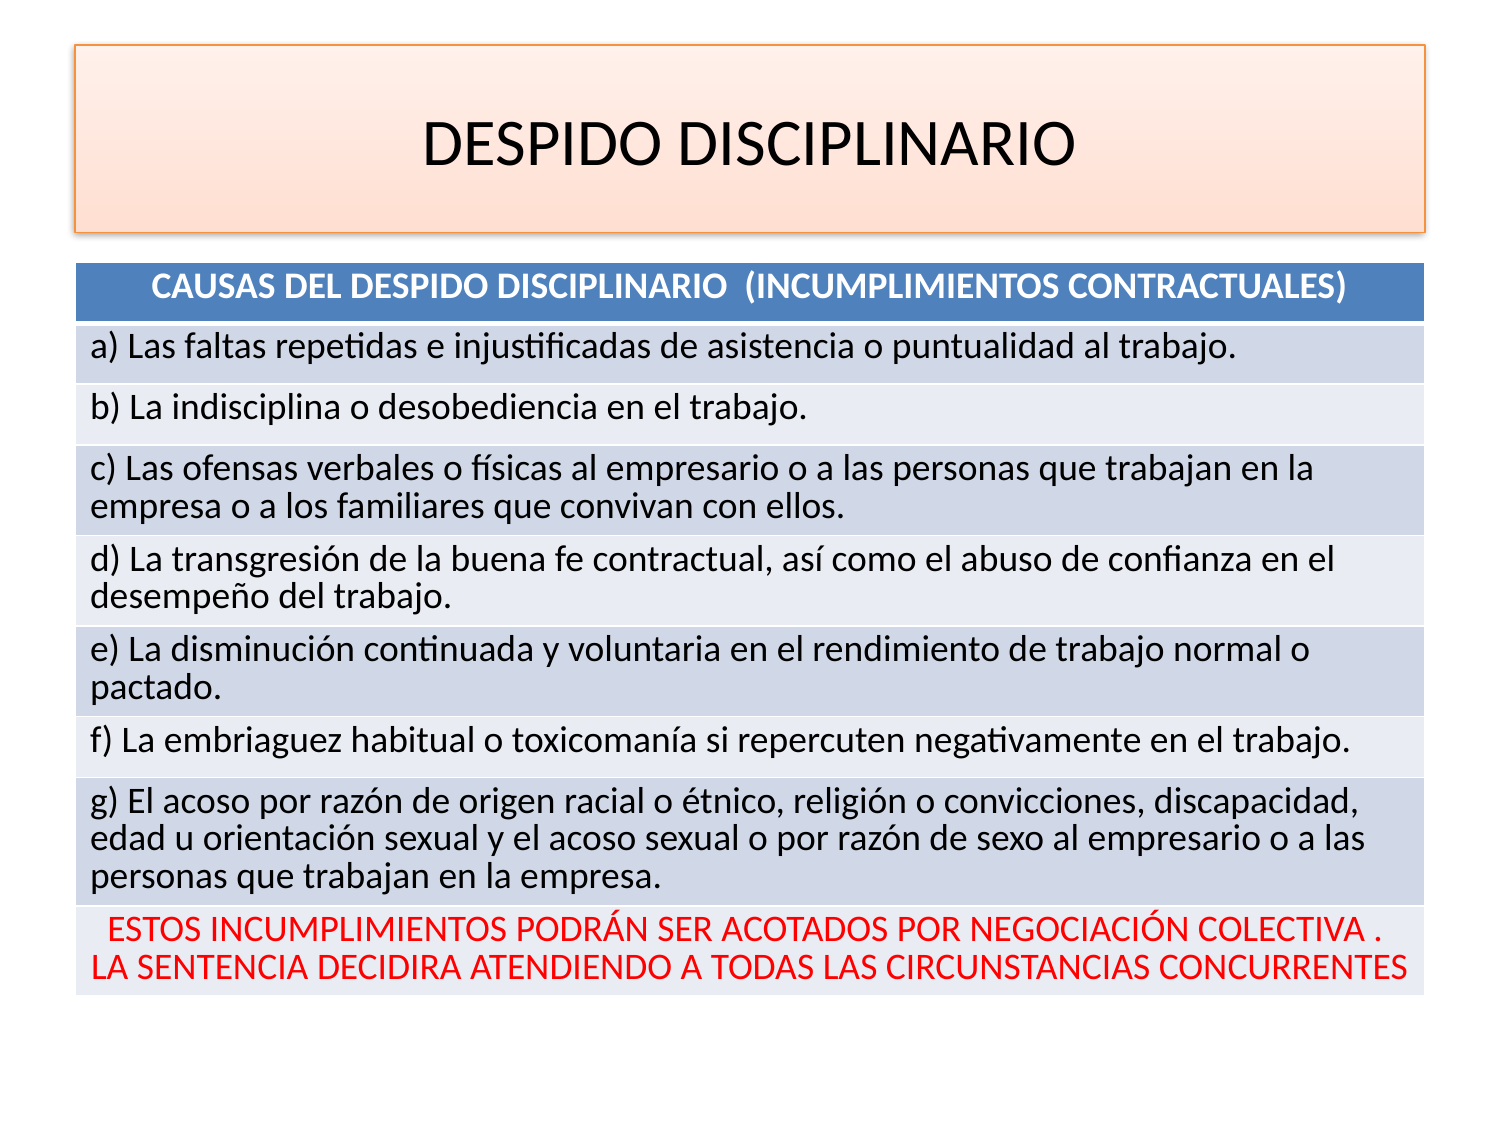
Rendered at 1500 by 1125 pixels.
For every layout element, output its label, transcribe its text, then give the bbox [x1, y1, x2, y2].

table_cell a) Las faltas repetidas e injustificadas de asistencia o puntualidad al trabajo. [76, 326, 1424, 383]
table_cell f) La embriaguez habitual o toxicomanía si repercuten negativamente en el trabajo. [76, 717, 1424, 777]
table_header CAUSAS DEL DESPIDO DISCIPLINARIO (INCUMPLIMIENTOS CONTRACTUALES) [76, 263, 1424, 321]
table_cell e) La disminución continuada y voluntaria en el rendimiento de trabajo normal o pactado. [76, 627, 1424, 716]
table_cell b) La indisciplina o desobediencia en el trabajo. [76, 385, 1424, 444]
table_cell d) La transgresión de la buena fe contractual, así como el abuso de confianza en el desempeño del trabajo. [76, 536, 1424, 625]
table_cell ESTOS INCUMPLIMIENTOS PODRÁN SER ACOTADOS POR NEGOCIACIÓN COLECTIVA . LA SENTENCIA DECIDIRA ATENDIENDO A TODAS LAS CIRCUNSTANCIAS CONCURRENTES [76, 907, 1424, 995]
title DESPIDO DISCIPLINARIO [74, 44, 1426, 233]
table_cell g) El acoso por razón de origen racial o étnico, religión o convicciones, discapacidad, edad u orientación sexual y el acoso sexual o por razón de sexo al empresario o a las personas que trabajan en la empresa. [76, 778, 1424, 905]
table_cell c) Las ofensas verbales o físicas al empresario o a las personas que trabajan en la empresa o a los familiares que convivan con ellos. [76, 446, 1424, 535]
